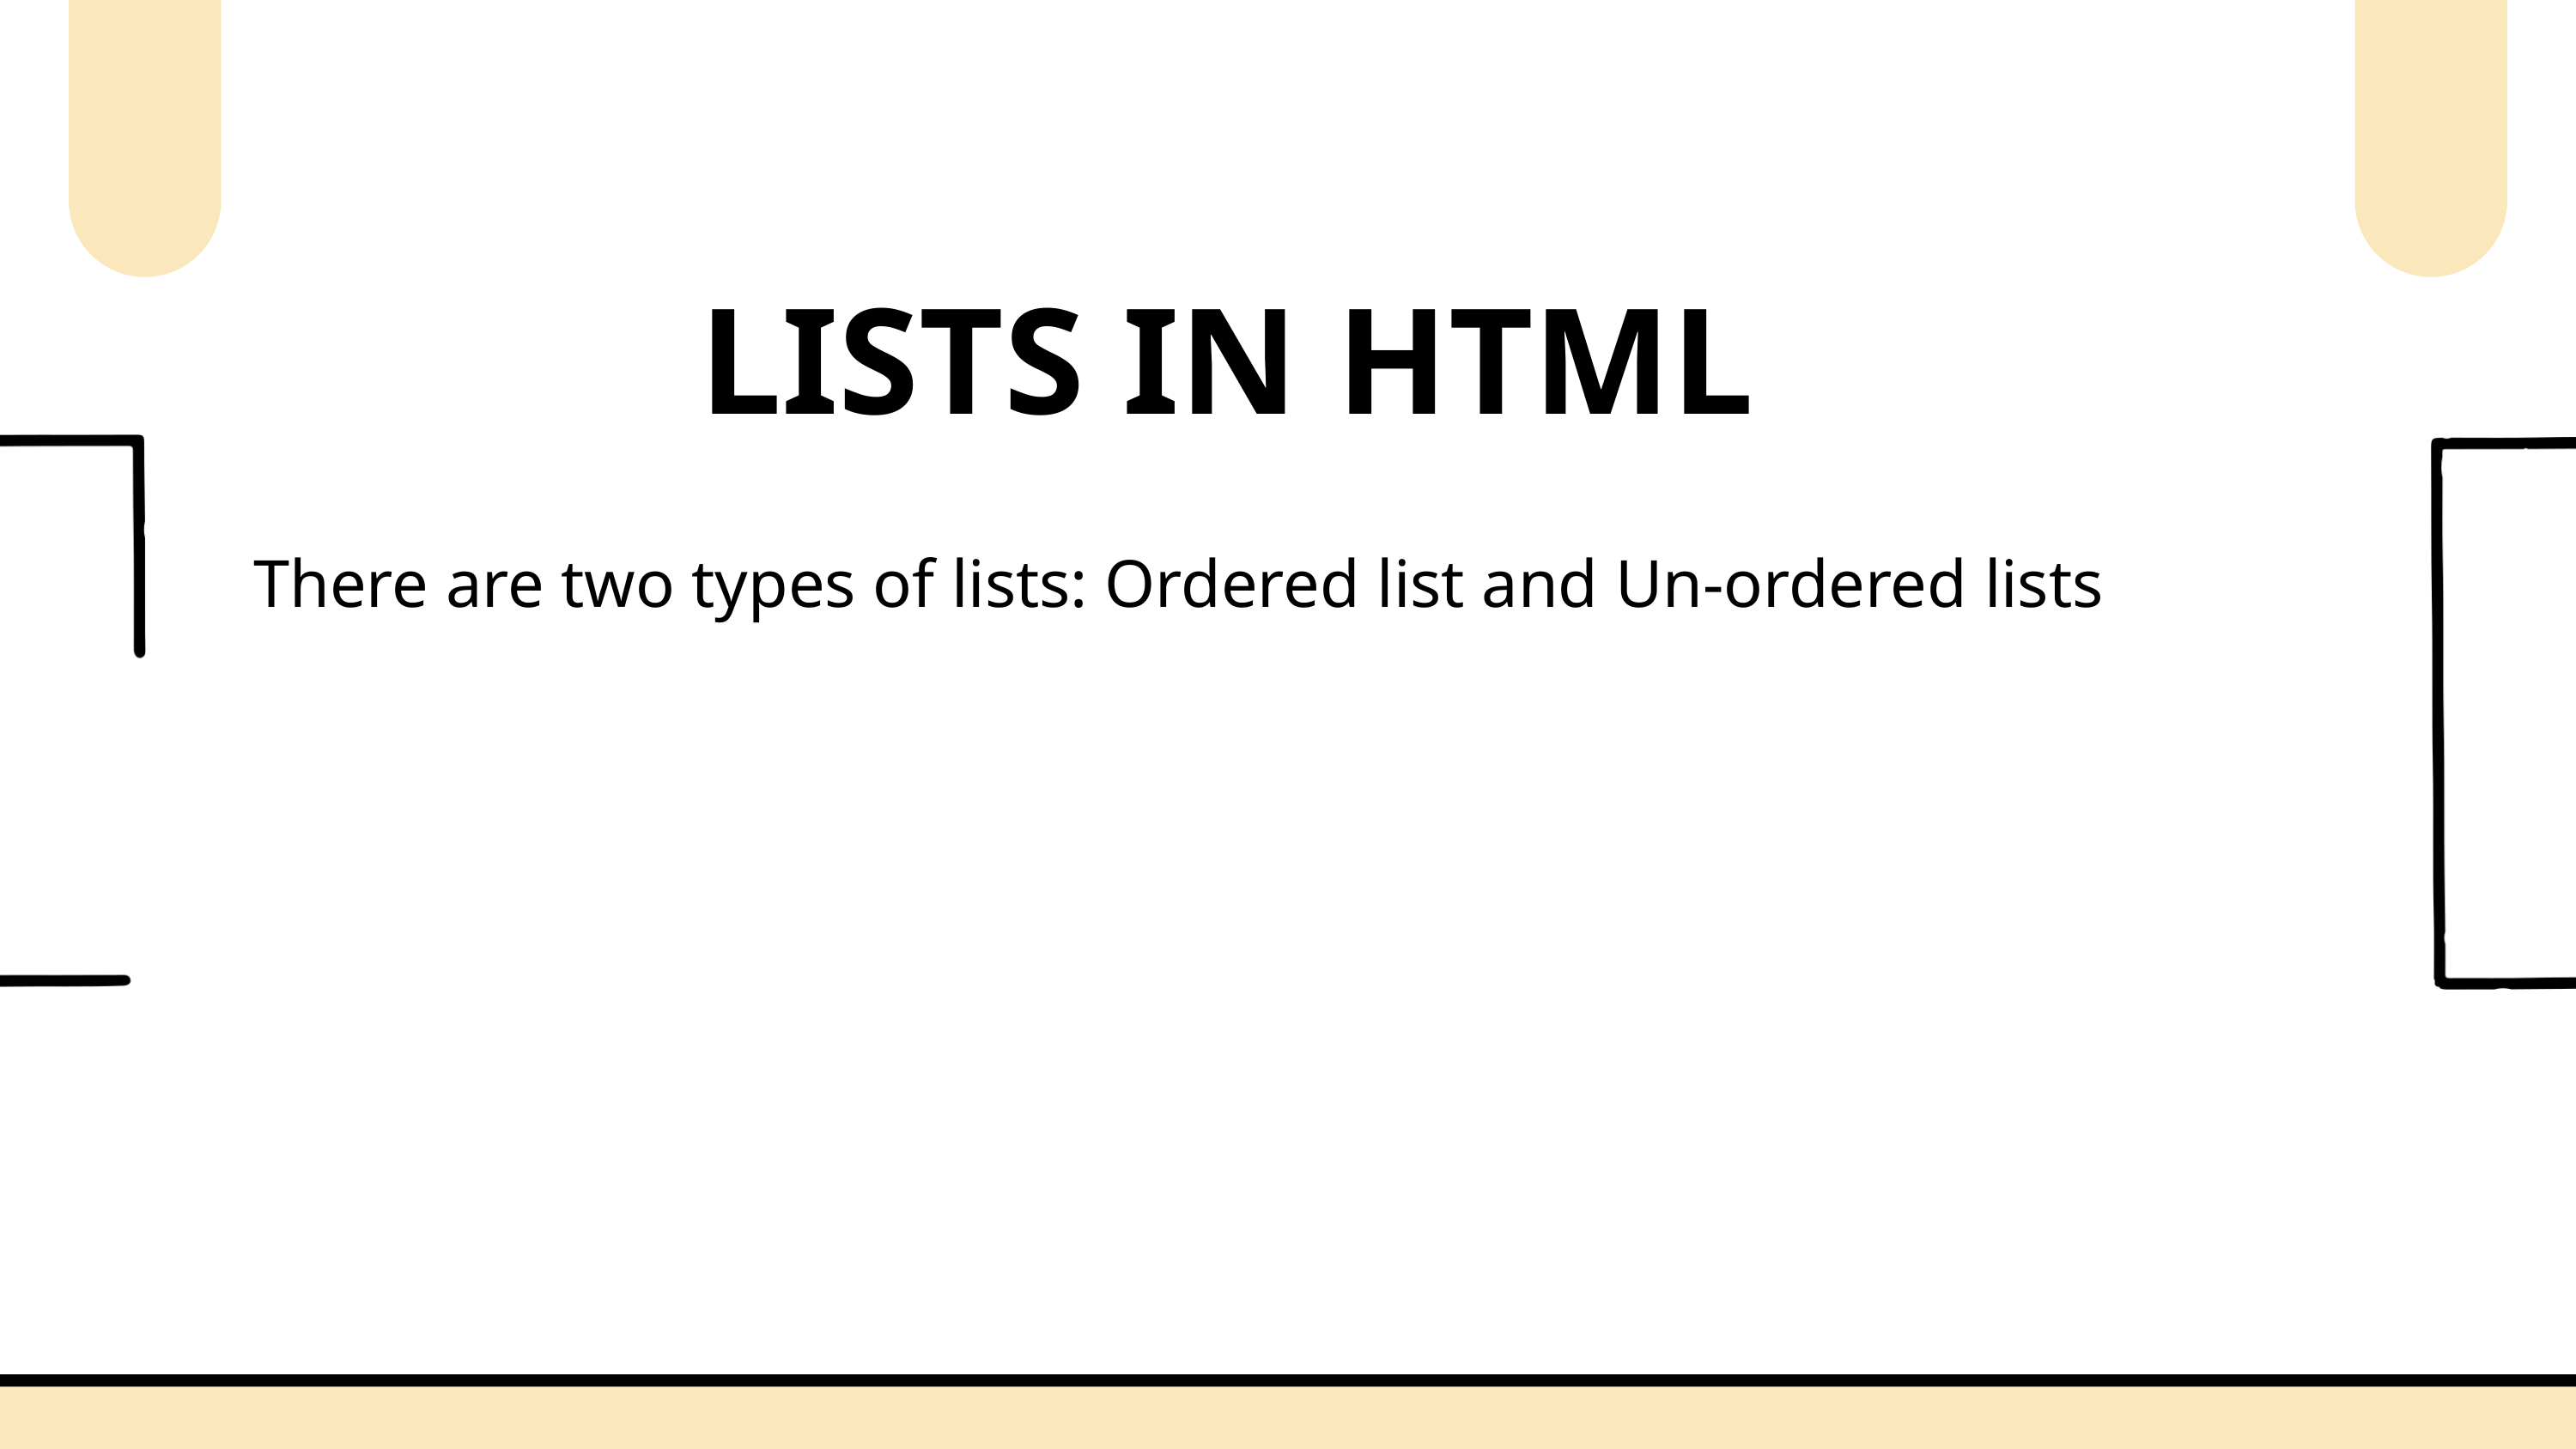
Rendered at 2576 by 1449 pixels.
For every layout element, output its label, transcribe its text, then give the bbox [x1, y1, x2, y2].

text_box LISTS IN HTML [625, 238, 1828, 444]
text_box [0, 1379, 2576, 1449]
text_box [68, 0, 222, 277]
text_box There are two types of lists: Ordered list and Un-ordered lists [253, 529, 2355, 621]
text_box [0, 434, 146, 990]
text_box [2431, 434, 2576, 990]
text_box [2354, 0, 2508, 277]
